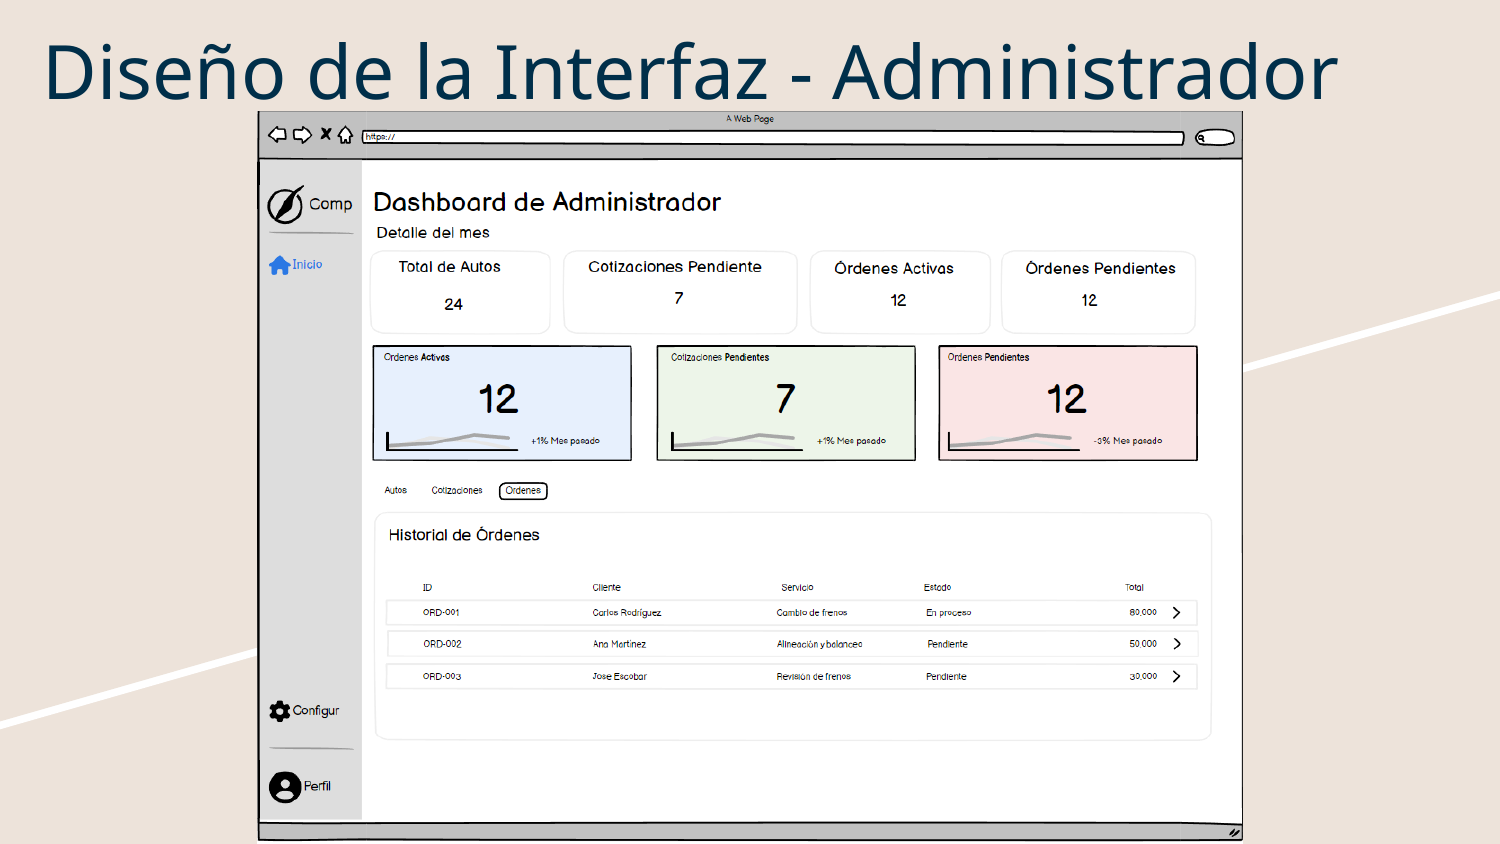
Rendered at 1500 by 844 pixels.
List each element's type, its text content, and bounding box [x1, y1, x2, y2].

title Diseño de la Interfaz - Administrador [27, 9, 1479, 220]
picture [257, 111, 1243, 844]
